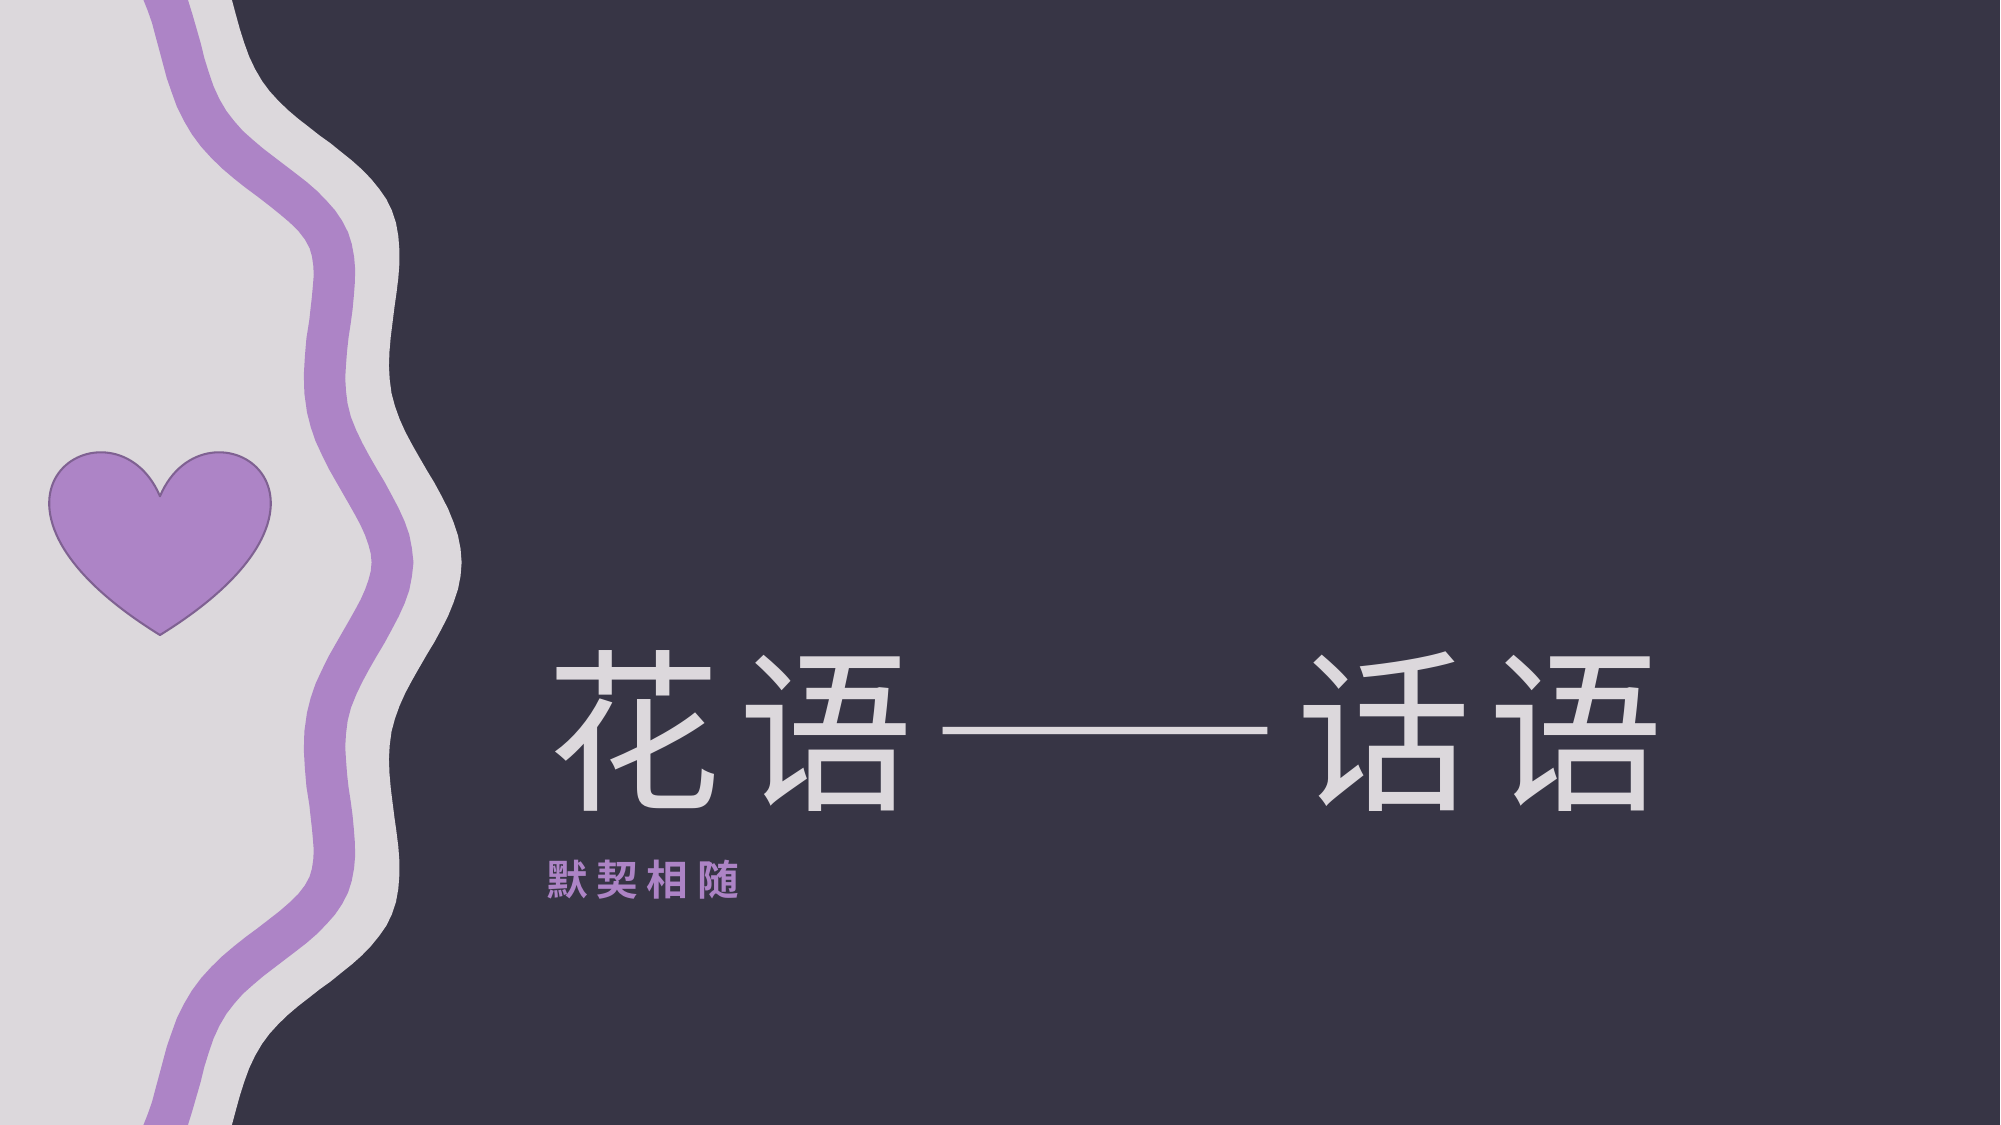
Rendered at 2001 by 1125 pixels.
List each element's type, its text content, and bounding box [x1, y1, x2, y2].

list 默契相随 [531, 846, 1684, 1003]
title 花语——话语 [531, 176, 1875, 843]
